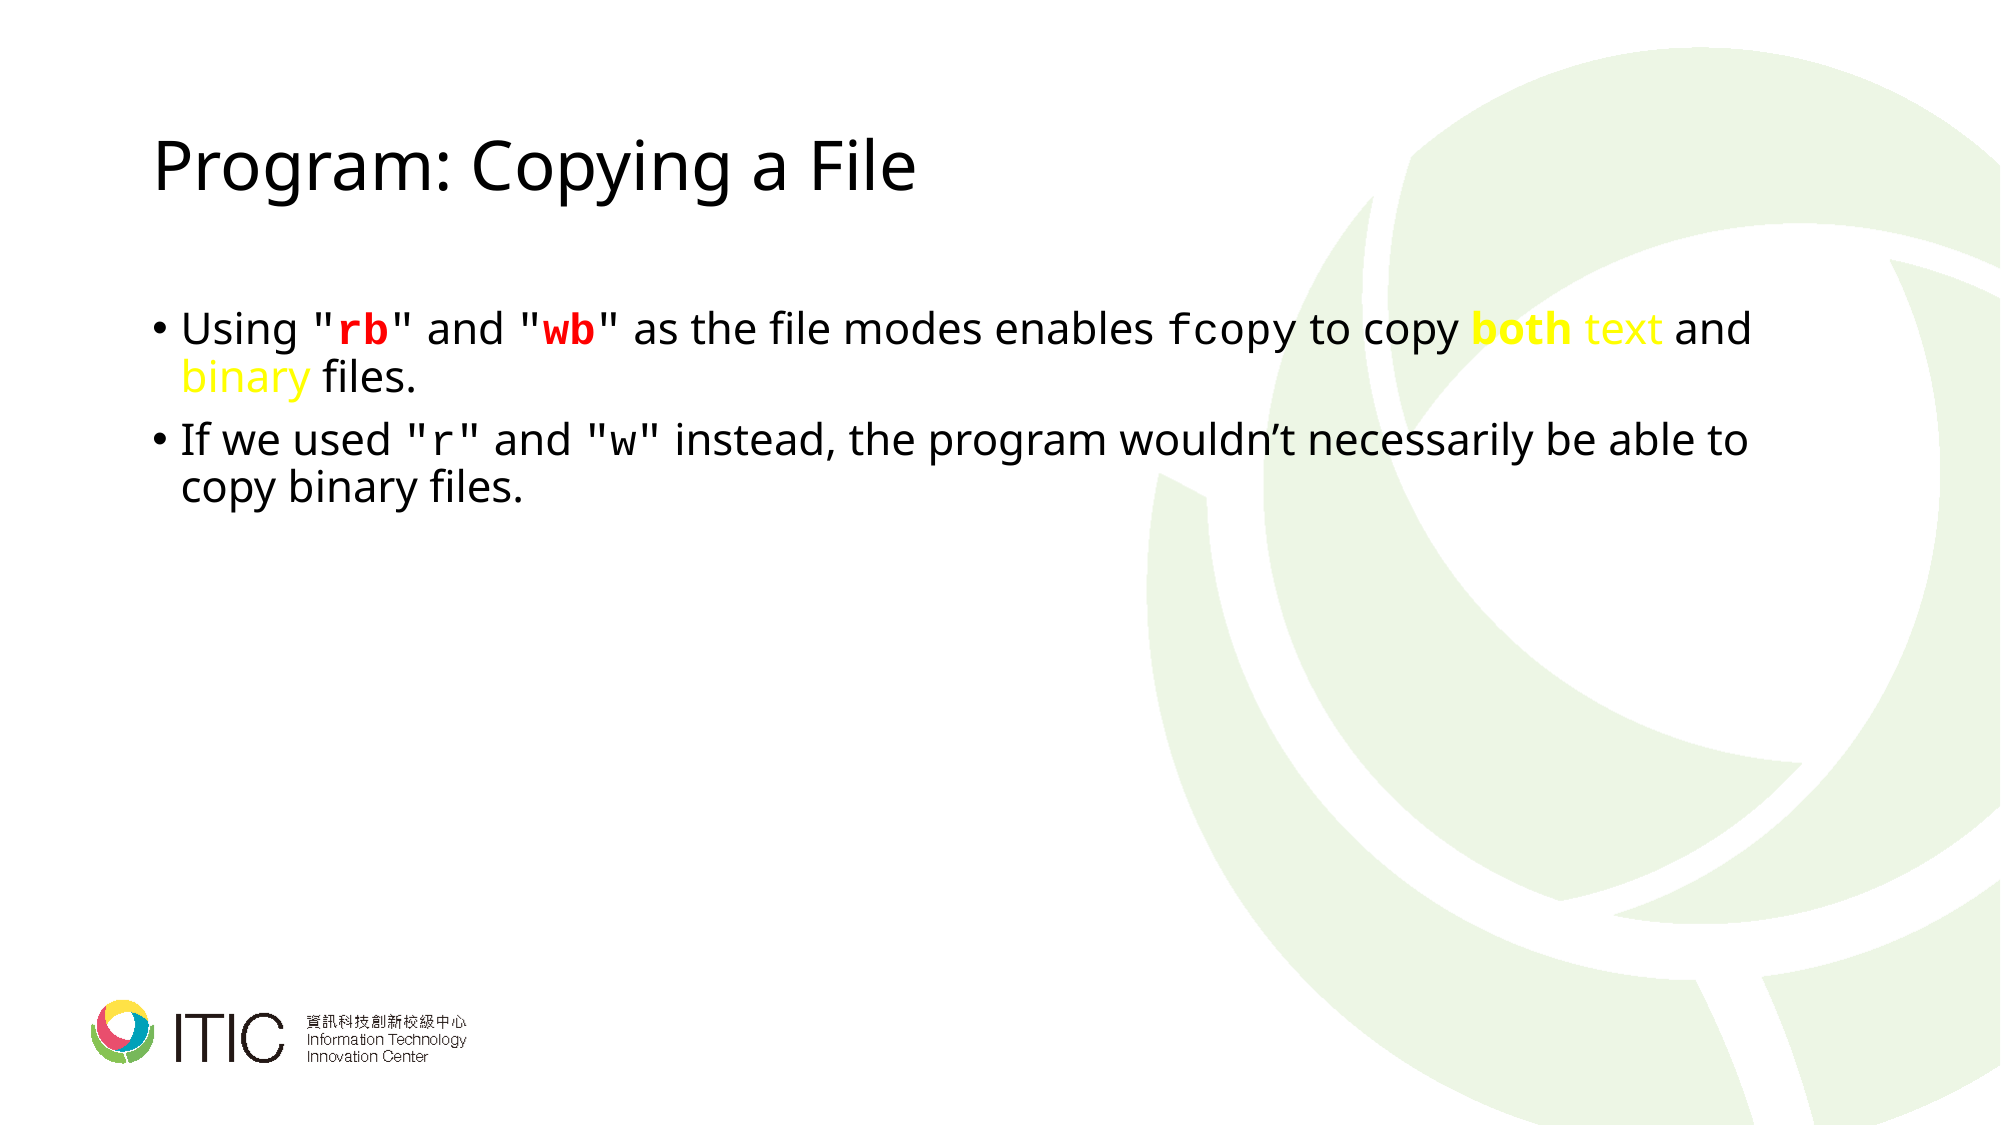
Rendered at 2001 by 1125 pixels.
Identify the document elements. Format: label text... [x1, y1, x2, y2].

title Program: Copying a File [137, 59, 1863, 278]
picture [0, 0, 2001, 1125]
list Using "rb" and "wb" as the file modes enables fcopy to copy both text and binary files. If we used "r" and "w" instead, the program wouldn’t necessarily be able to copy binary files. [137, 299, 1863, 1014]
